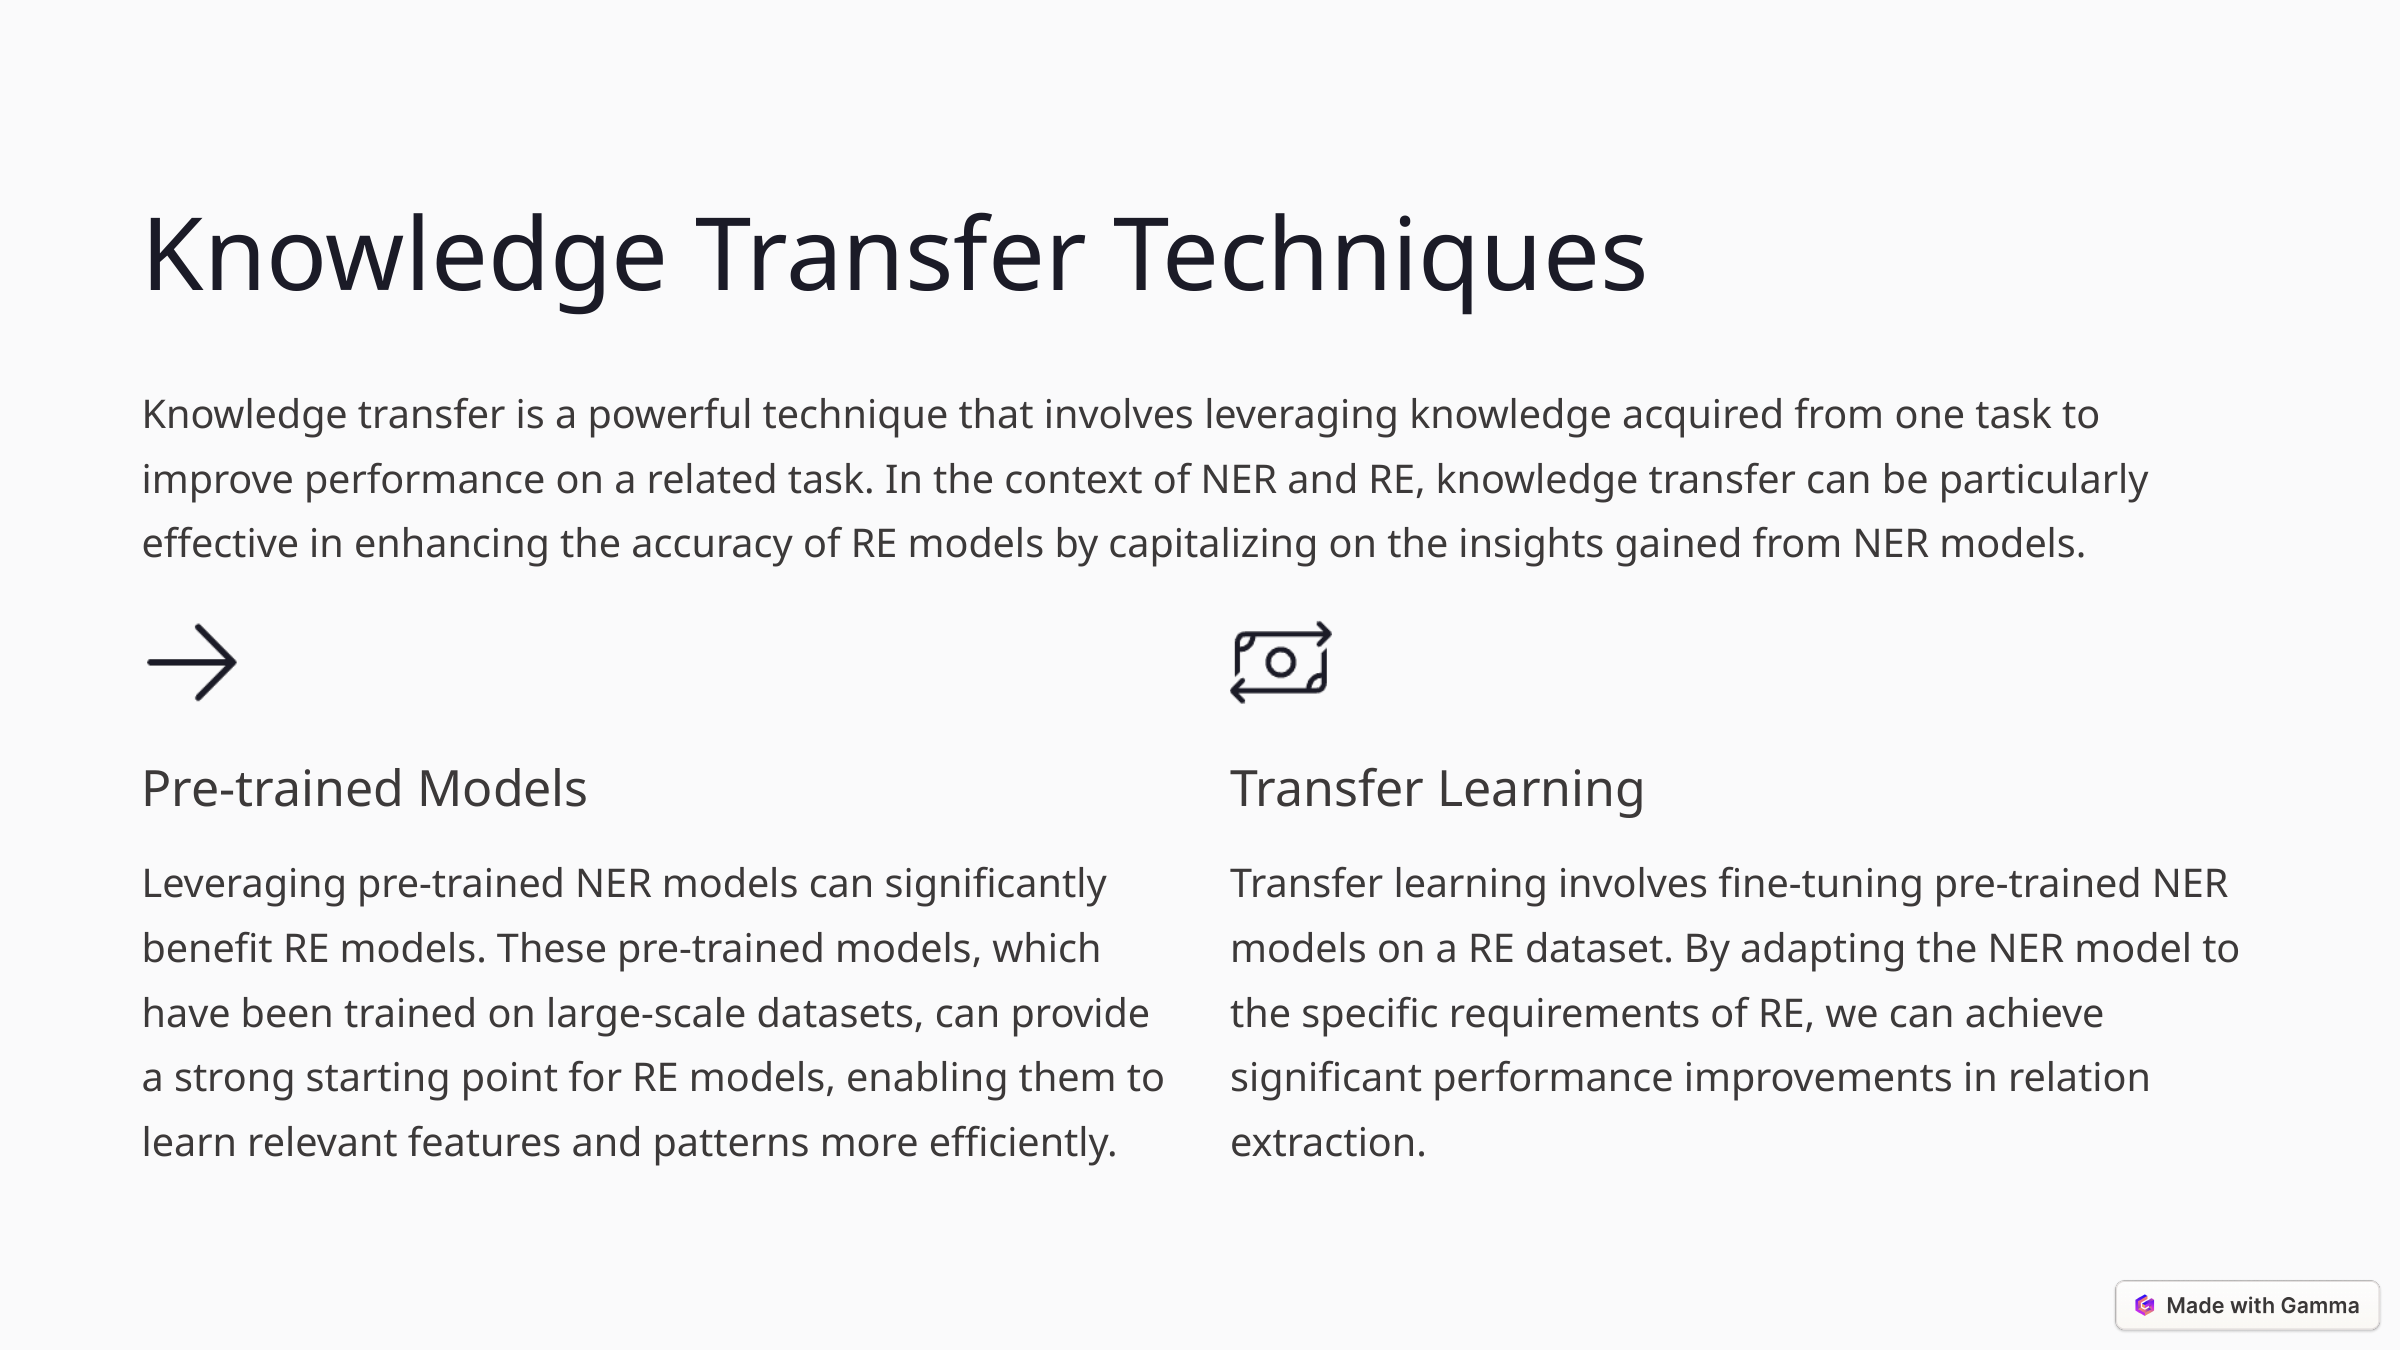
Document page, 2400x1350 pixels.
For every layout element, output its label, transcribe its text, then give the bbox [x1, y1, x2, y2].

text_box Knowledge Transfer Techniques [141, 184, 1637, 312]
text_box Knowledge transfer is a powerful technique that involves leveraging knowledge acquired from one task to improve performance on a related task. In the context of NER and RE, knowledge transfer can be particularly effective in enhancing the accuracy of RE models by capitalizing on the insights gained from NER models. [141, 371, 2259, 567]
picture [141, 611, 243, 714]
text_box Transfer Learning [1230, 753, 1737, 817]
picture [1230, 611, 1332, 714]
text_box Leveraging pre-trained NER models can significantly benefit RE models. These pre-trained models, which have been trained on large-scale datasets, can provide a strong starting point for RE models, enabling them to learn relevant features and patterns more efficiently. [141, 841, 1170, 1166]
text_box Pre-trained Models [141, 753, 648, 817]
picture [2106, 1271, 2389, 1339]
text_box Transfer learning involves fine-tuning pre-trained NER models on a RE dataset. By adapting the NER model to the specific requirements of RE, we can achieve significant performance improvements in relation extraction. [1230, 841, 2259, 1166]
